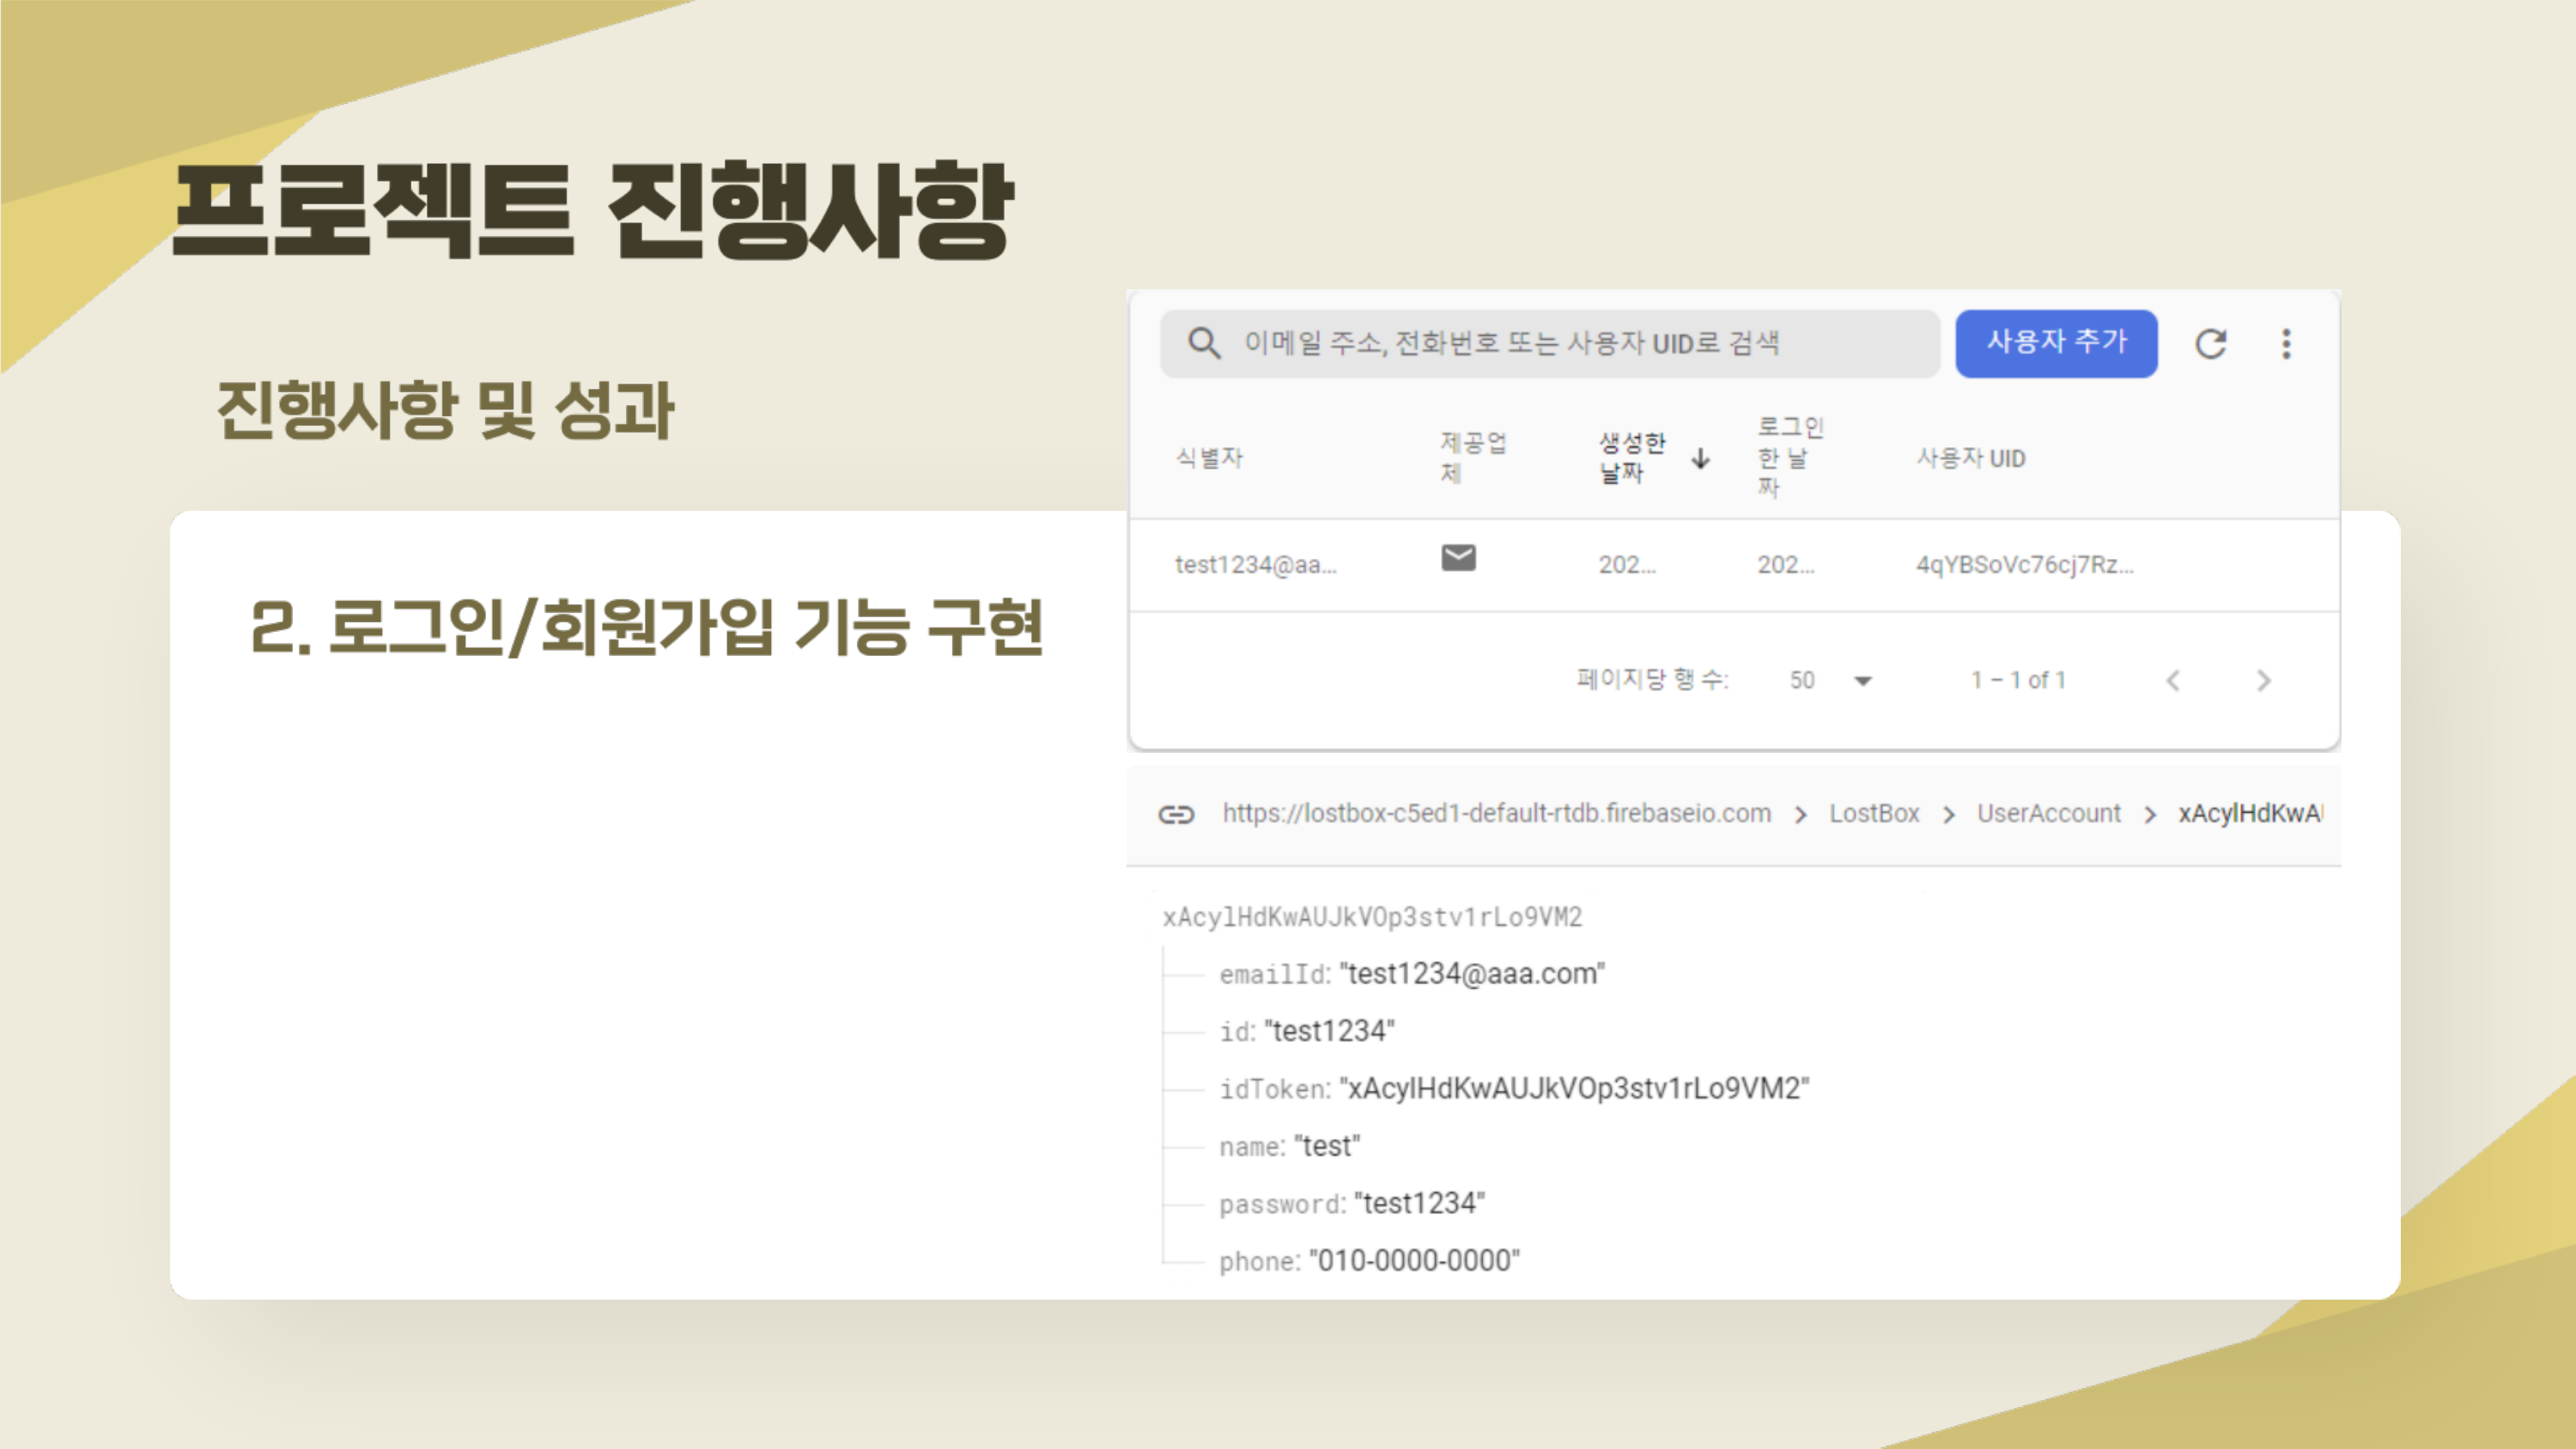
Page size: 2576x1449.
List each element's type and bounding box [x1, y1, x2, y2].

text_box [169, 510, 2401, 1300]
text_box [1127, 765, 2342, 1300]
text_box [0, 0, 696, 374]
picture [240, 577, 1073, 690]
picture [0, 123, 2576, 1449]
text_box [1880, 1074, 2576, 1449]
text_box [1127, 289, 2342, 753]
